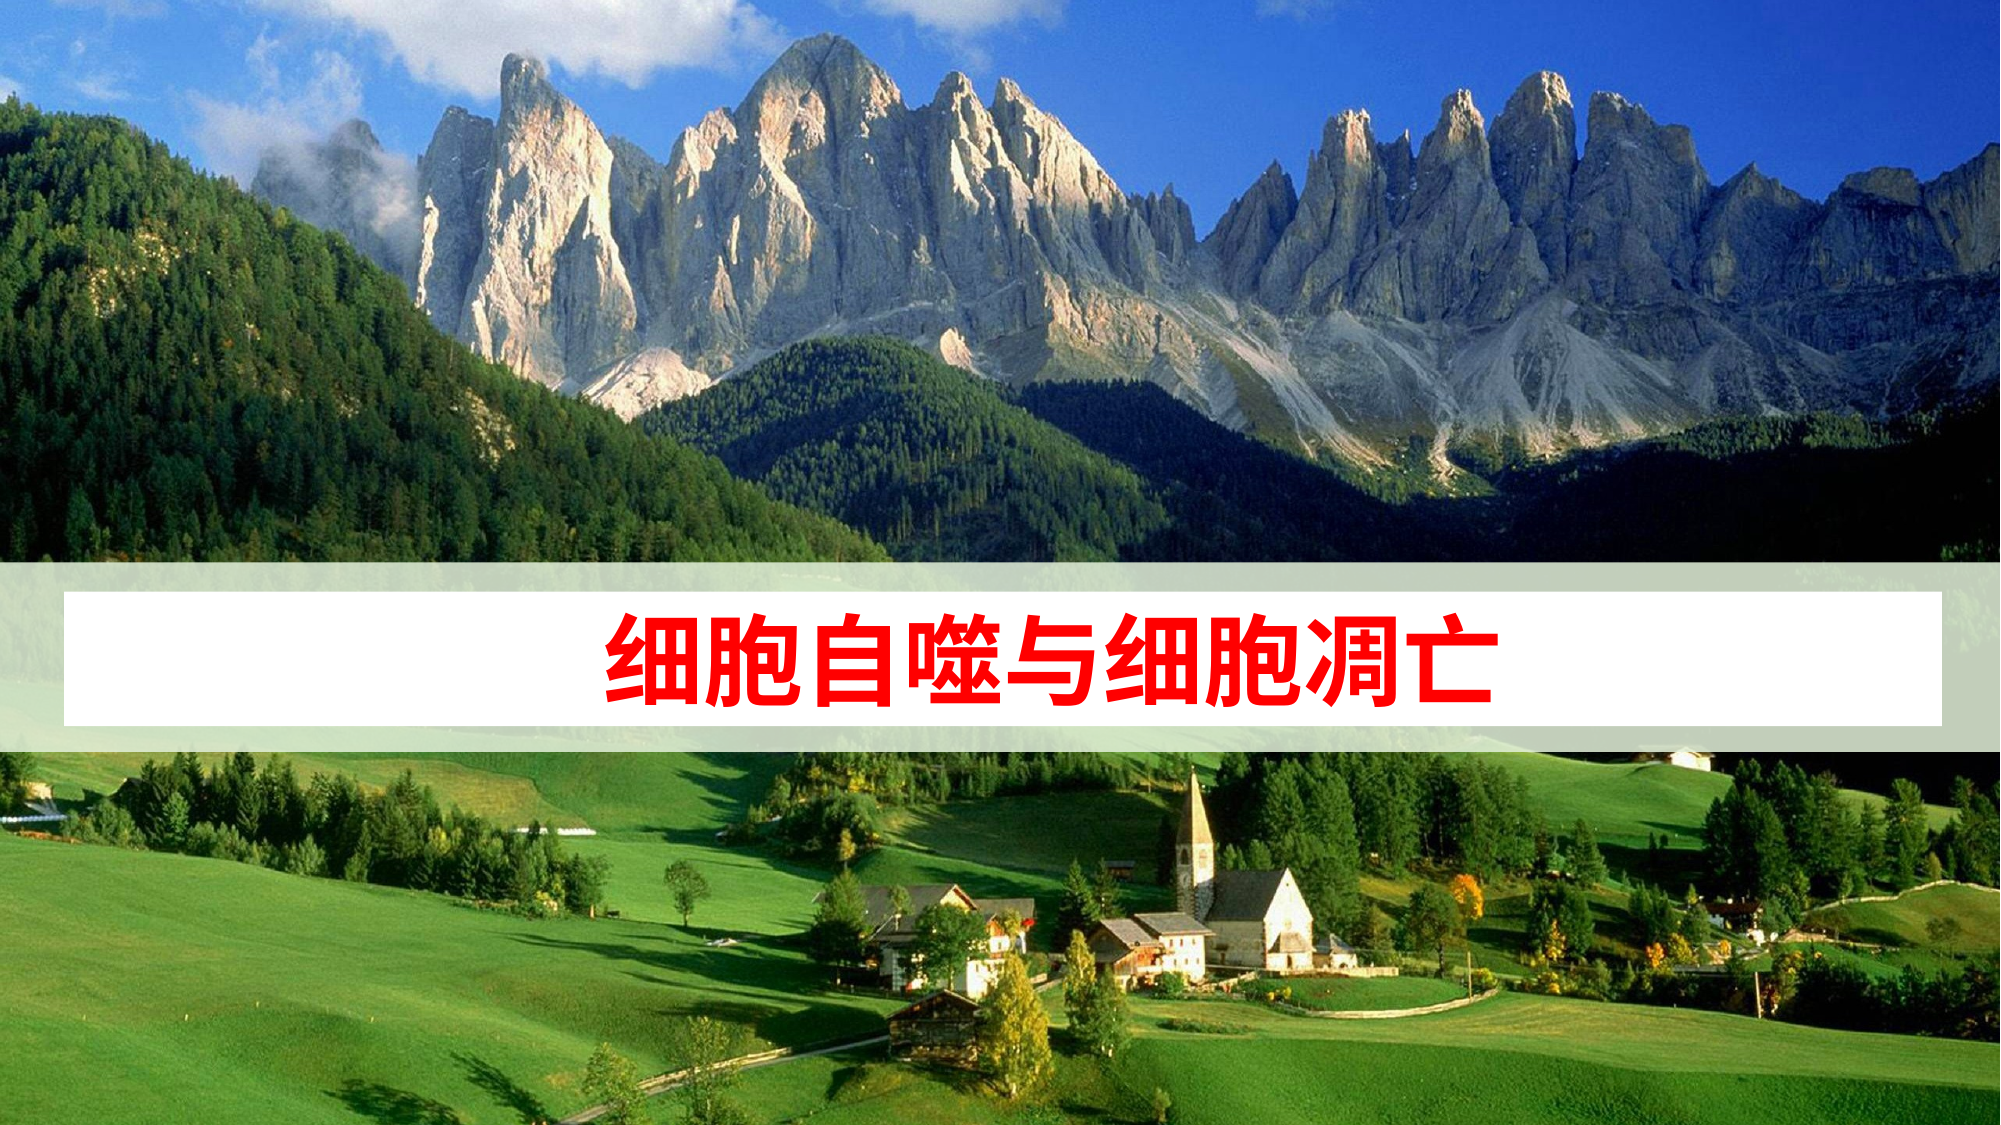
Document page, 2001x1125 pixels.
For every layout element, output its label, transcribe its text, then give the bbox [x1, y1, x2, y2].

picture [0, 752, 2000, 1125]
picture [0, 0, 2000, 562]
text_box 细胞自噬与细胞凋亡 [64, 591, 1942, 727]
